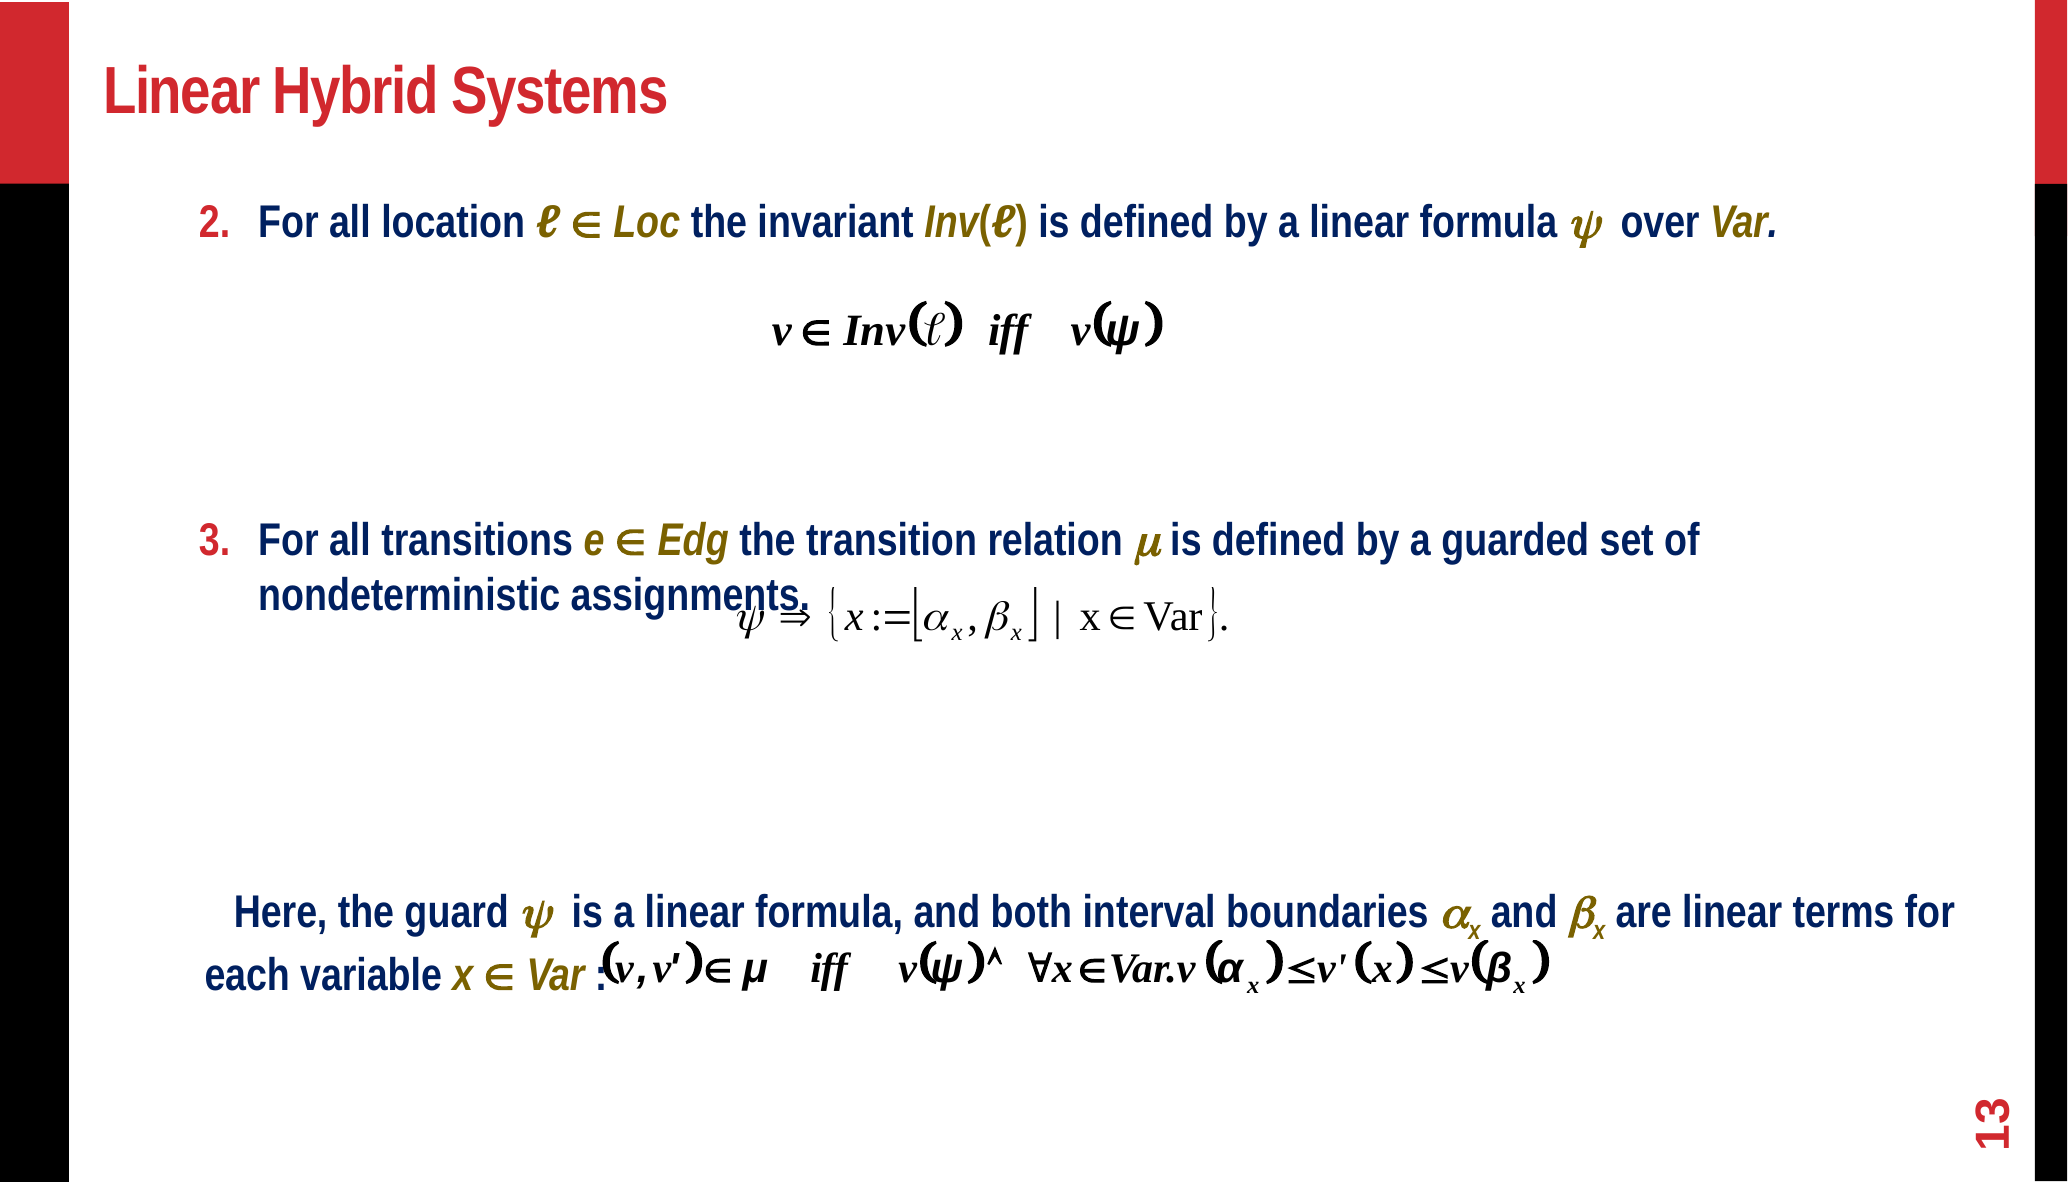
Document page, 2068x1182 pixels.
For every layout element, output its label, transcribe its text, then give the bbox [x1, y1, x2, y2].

title Linear Hybrid Systems [86, 26, 2016, 135]
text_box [595, 940, 1552, 1005]
slide_number 13 [1963, 1046, 2016, 1169]
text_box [733, 587, 1236, 652]
list For all location ℓ  Loc the invariant Inv(ℓ) is defined by a linear formula  over Var. For all transitions e  Edg the transition relation  is defined by a guarded set of nondeterministic assignments. Here, the guard  is a linear formula, and both interval boundaries x and x are linear terms for each variable x  Var : [103, 183, 1999, 1056]
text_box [765, 300, 1166, 365]
